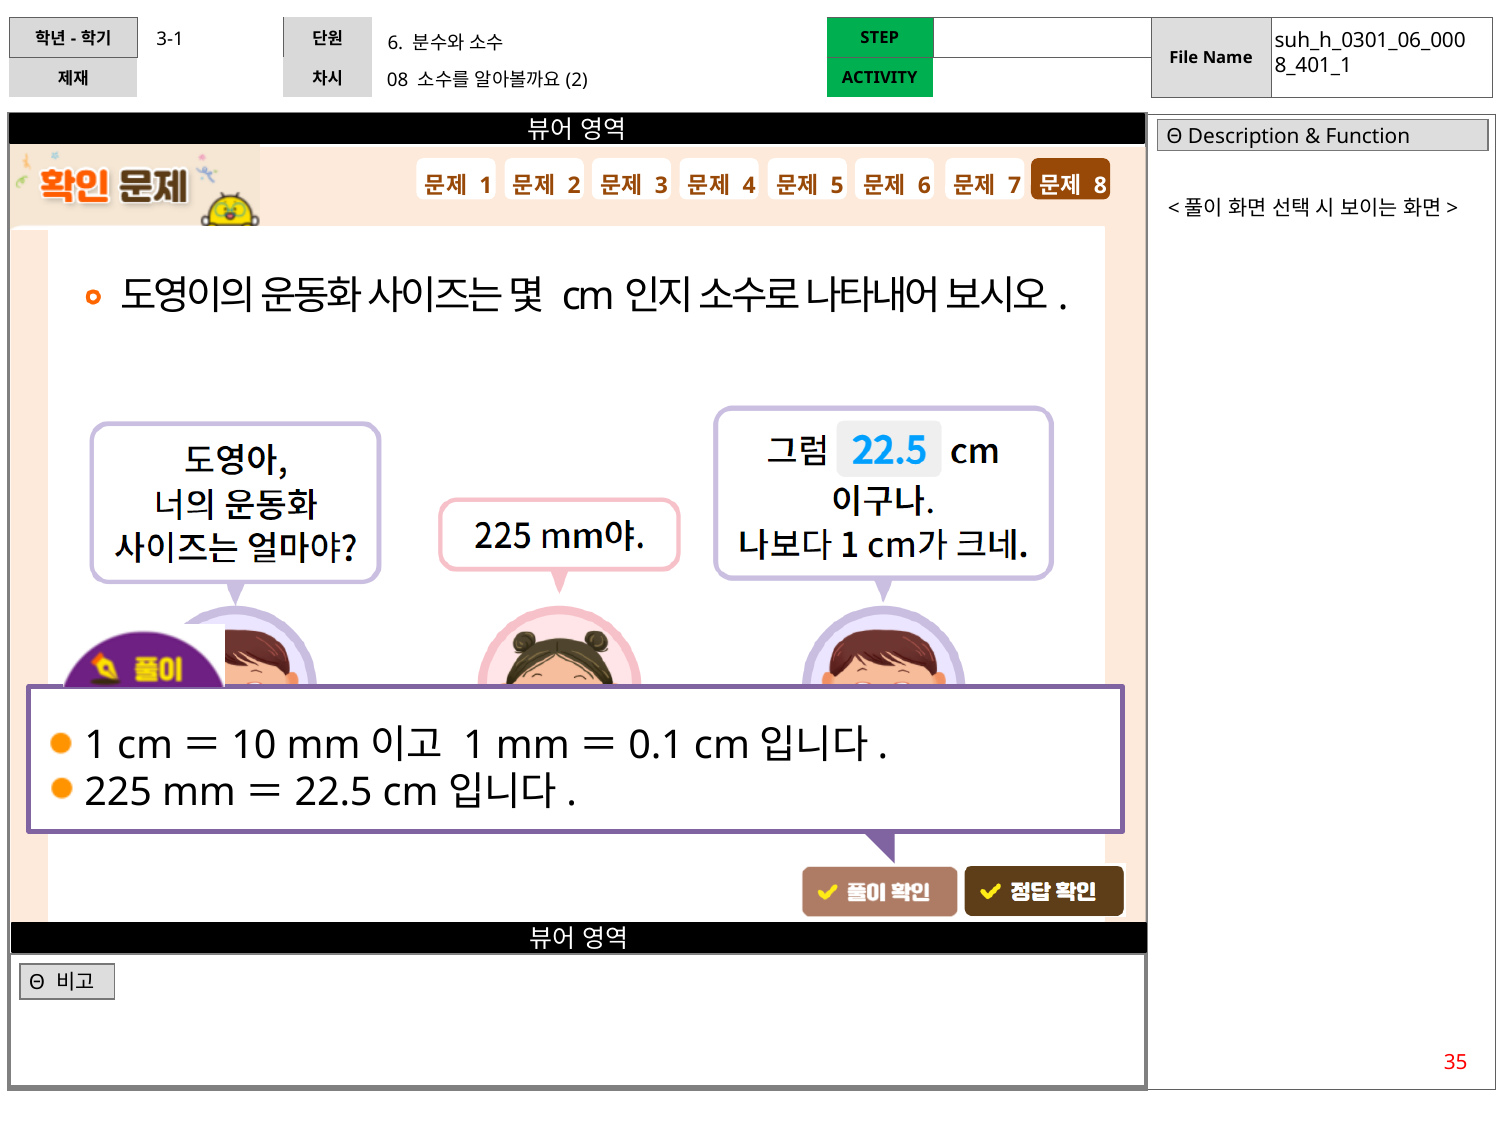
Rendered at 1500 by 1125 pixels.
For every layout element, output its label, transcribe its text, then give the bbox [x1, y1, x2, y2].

picture [48, 730, 75, 760]
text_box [28, 624, 1123, 864]
text_box 문제 5 [783, 149, 871, 205]
picture [82, 402, 1056, 624]
text_box <풀이 화면 선택 시 보이는 화면> [1153, 186, 1500, 252]
picture [963, 863, 1126, 918]
text_box 문제 2 [520, 149, 608, 205]
text_box 문제 6 [871, 149, 938, 205]
text_box 문제 7 [938, 149, 1024, 205]
picture [800, 864, 958, 918]
table_header Θ Description & Function [1158, 120, 1487, 150]
text_box 문제 8 [1024, 149, 1134, 205]
text_box 6. 분수와 소수 [372, 23, 828, 48]
text_box 문제 1 [410, 149, 520, 205]
text_box suh_h_0301_06_0008_401_1 [1259, 18, 1489, 84]
picture [49, 774, 76, 804]
picture [82, 285, 103, 307]
text_box 문제 4 [695, 149, 783, 205]
picture [10, 144, 260, 230]
text_box 3-1 [141, 18, 284, 55]
text_box 도영이의 운동화 사이즈는 몇 cm인지 소수로 나타내어 보시오. [105, 263, 1109, 326]
text_box 문제 3 [608, 149, 695, 205]
text_box 08 소수를 알아볼까요(2) [372, 60, 821, 96]
